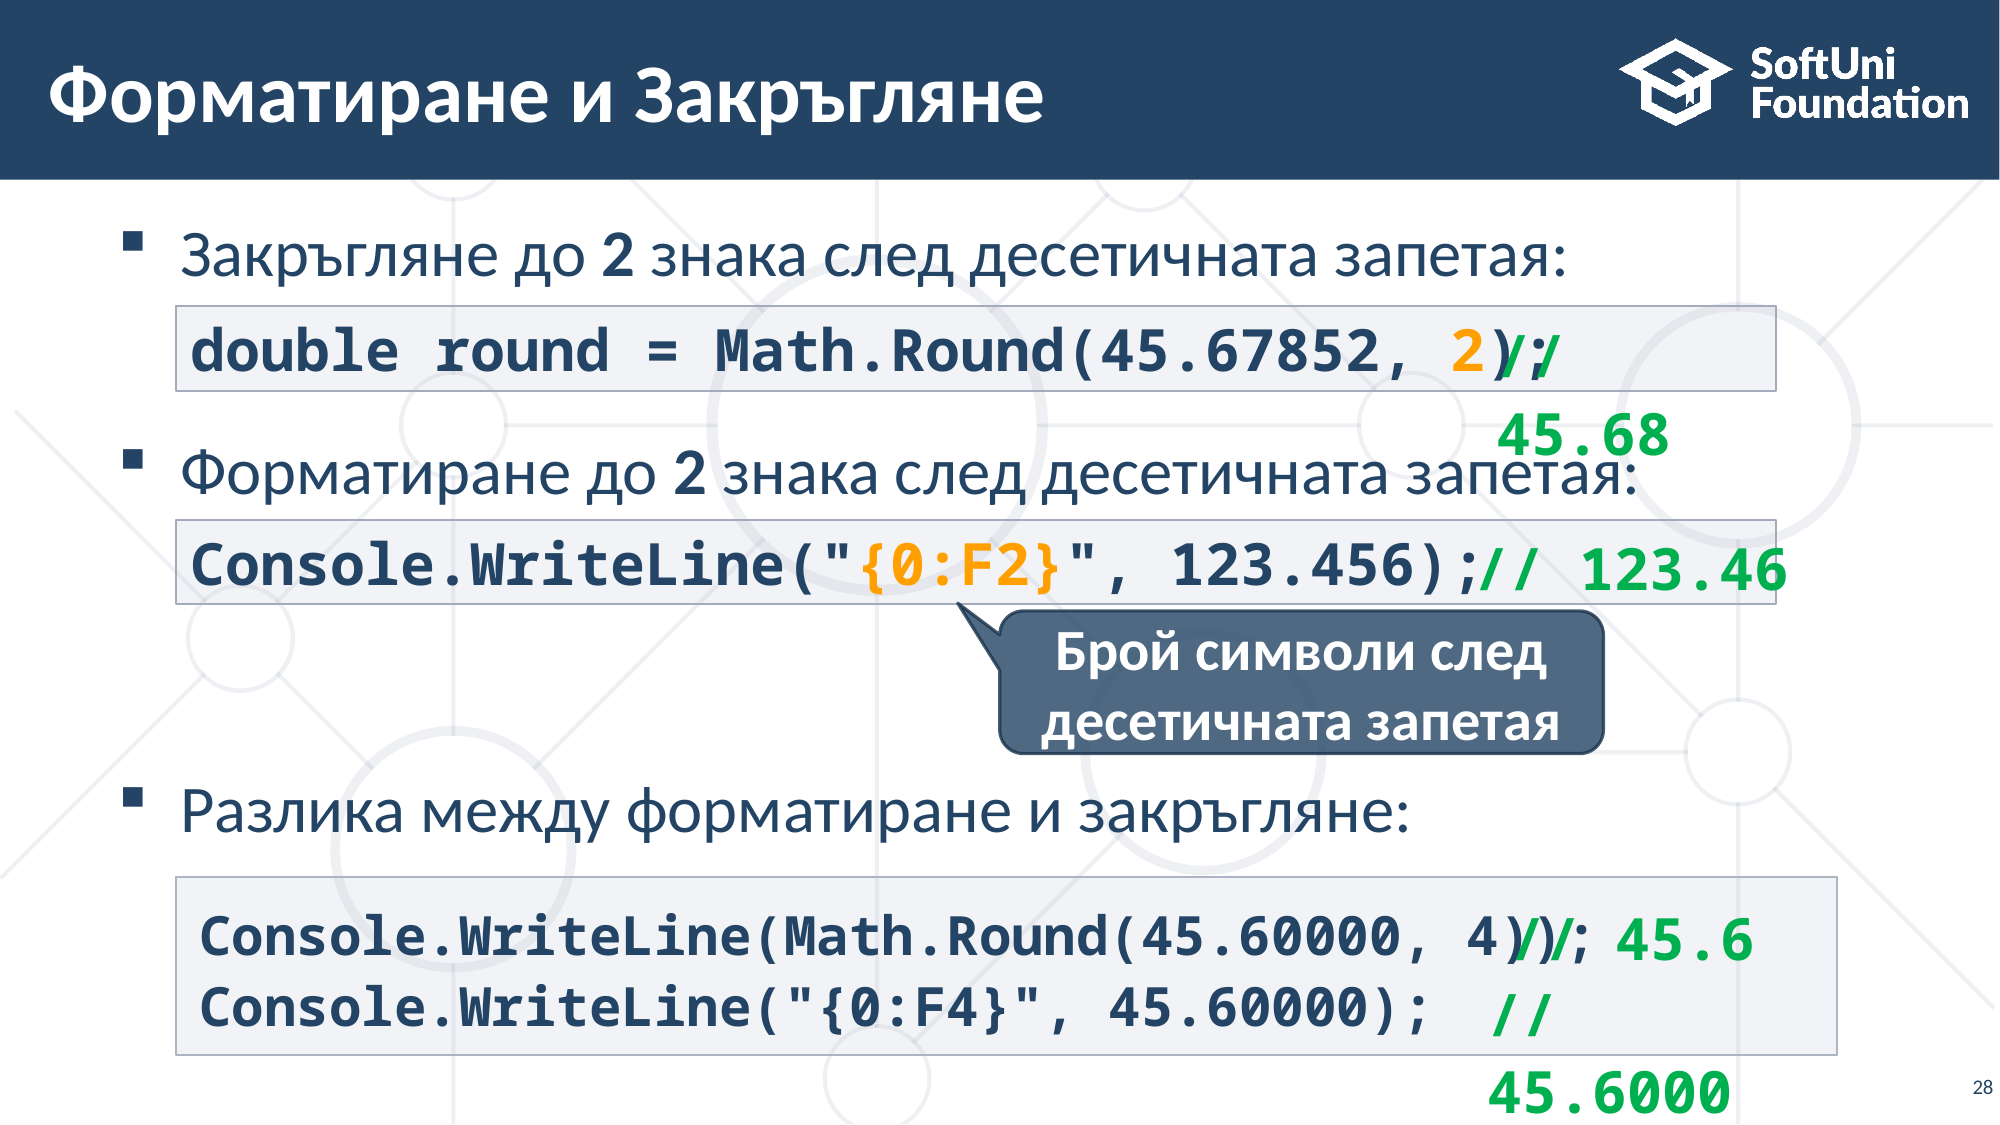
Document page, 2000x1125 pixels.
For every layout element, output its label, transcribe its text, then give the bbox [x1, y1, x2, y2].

slide_number 28 [1929, 1070, 2000, 1103]
text_box // 45.6 [1487, 877, 1861, 990]
text_box double round = Math.Round(45.67852, 2); [175, 305, 1472, 391]
picture [1618, 38, 1968, 126]
text_box // 45.68 [1472, 294, 1776, 485]
text_box Console.WriteLine("{0:F2}", 123.456); [175, 519, 1450, 605]
text_box // 123.46 [1450, 507, 1824, 621]
list Закръгляне до 2 знака след десетичната запетая: Форматиране до 2 знака след десетичната запетая: Разлика между форматиране и закръгляне: [0, 200, 1939, 1054]
title Форматиране и Закръгляне [31, 16, 1591, 162]
text_box // 45.6000 [1463, 953, 1838, 1125]
text_box Console.WriteLine(Math.Round(45.60000, 4)); Console.WriteLine("{0:F4}", 45.60000); [175, 876, 1838, 1056]
text_box Брой символи след десетичната запетая [955, 601, 1606, 756]
